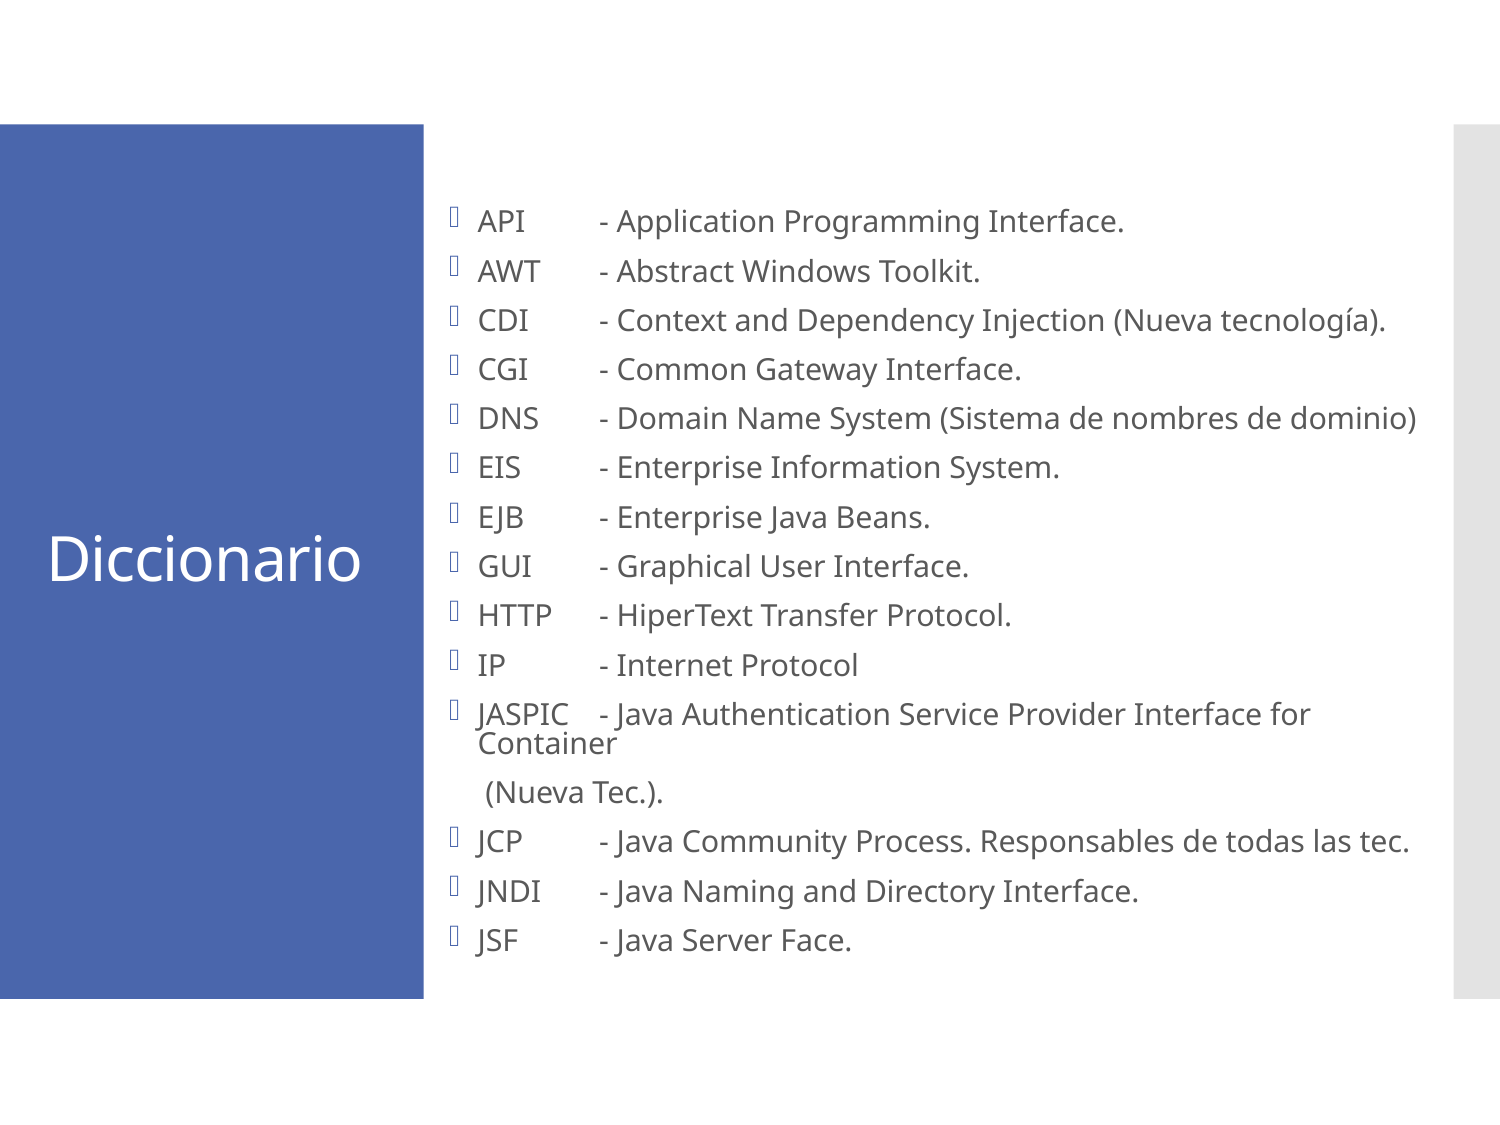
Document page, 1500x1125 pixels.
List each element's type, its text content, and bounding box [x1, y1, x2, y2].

list API - Application Programming Interface. AWT - Abstract Windows Toolkit. CDI - Context and Dependency Injection (Nueva tecnología). CGI - Common Gateway Interface. DNS - Domain Name System (Sistema de nombres de dominio) EIS - Enterprise Information System. EJB - Enterprise Java Beans. GUI - Graphical User Interface. HTTP - HiperText Transfer Protocol. IP - Internet Protocol JASPIC - Java Authentication Service Provider Interface for Container (Nueva Tec.). JCP - Java Community Process. Responsables de todas las tec. JNDI - Java Naming and Directory Interface. JSF - Java Server Face. [434, 187, 1447, 980]
title Diccionario [31, 184, 394, 939]
